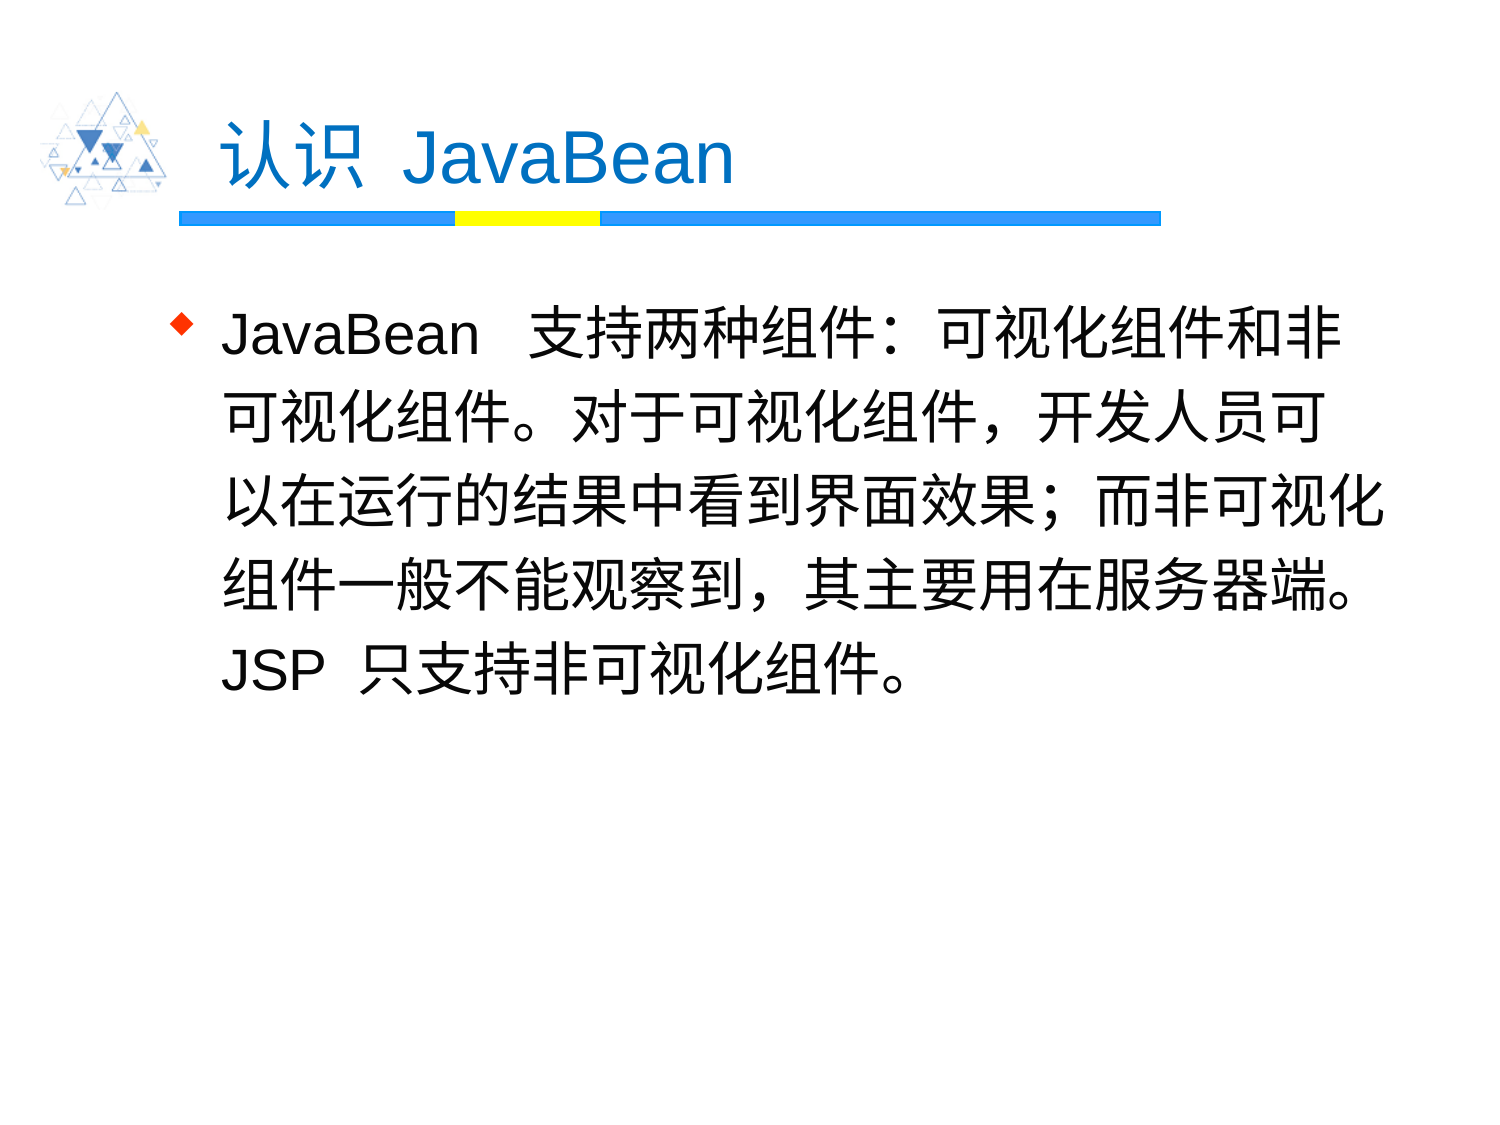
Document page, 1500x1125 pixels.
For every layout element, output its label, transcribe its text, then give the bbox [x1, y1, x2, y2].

title 认识 JavaBean [202, 96, 954, 210]
picture [40, 87, 171, 210]
list JavaBean 支持两种组件：可视化组件和非可视化组件。对于可视化组件，开发人员可 以在运行的结果中看到界面效果；而非可视化组件一般不能观察到，其主要用在服务器端。 JSP 只支持非可视化组件。 [149, 274, 1404, 1055]
